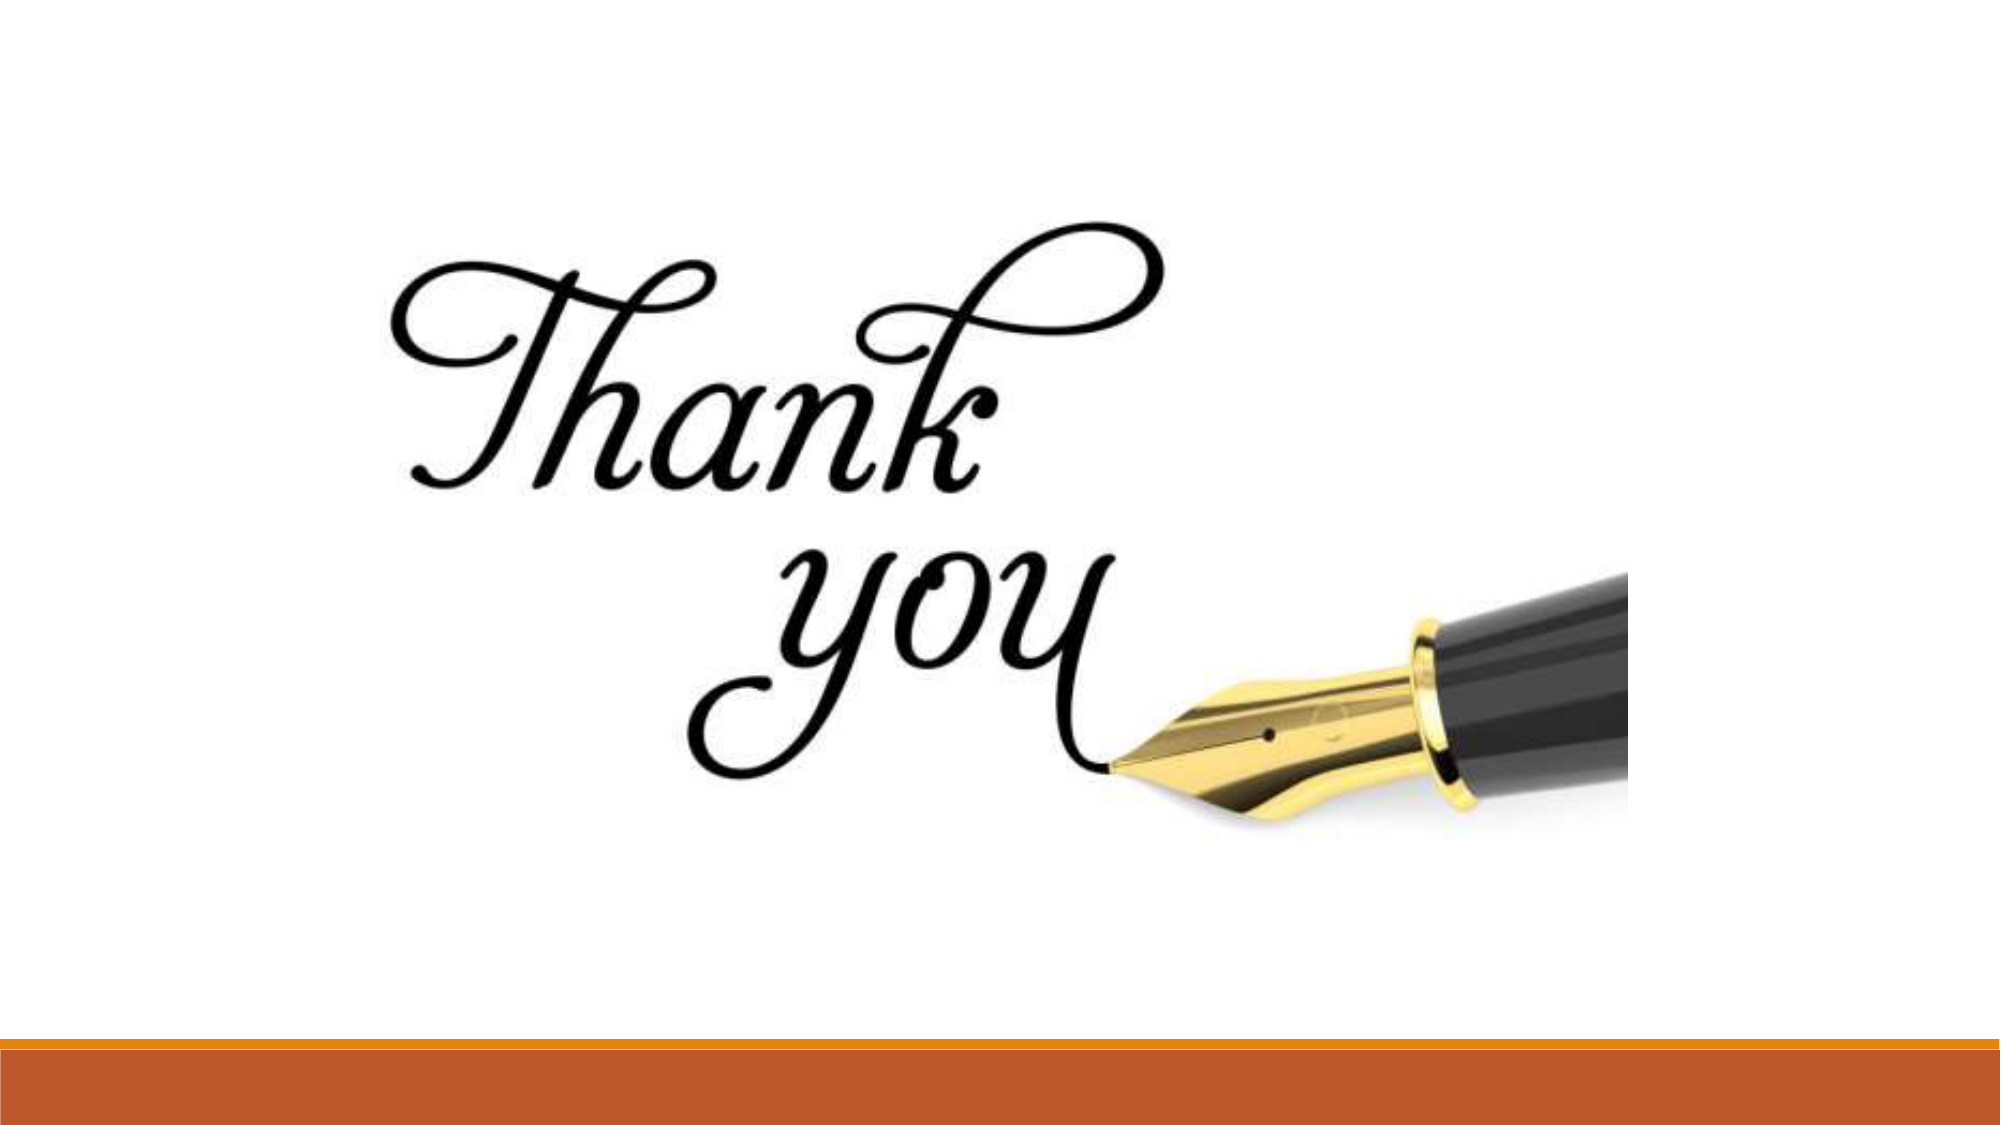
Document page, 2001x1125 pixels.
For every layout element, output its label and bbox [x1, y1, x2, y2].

picture [311, 153, 1629, 939]
